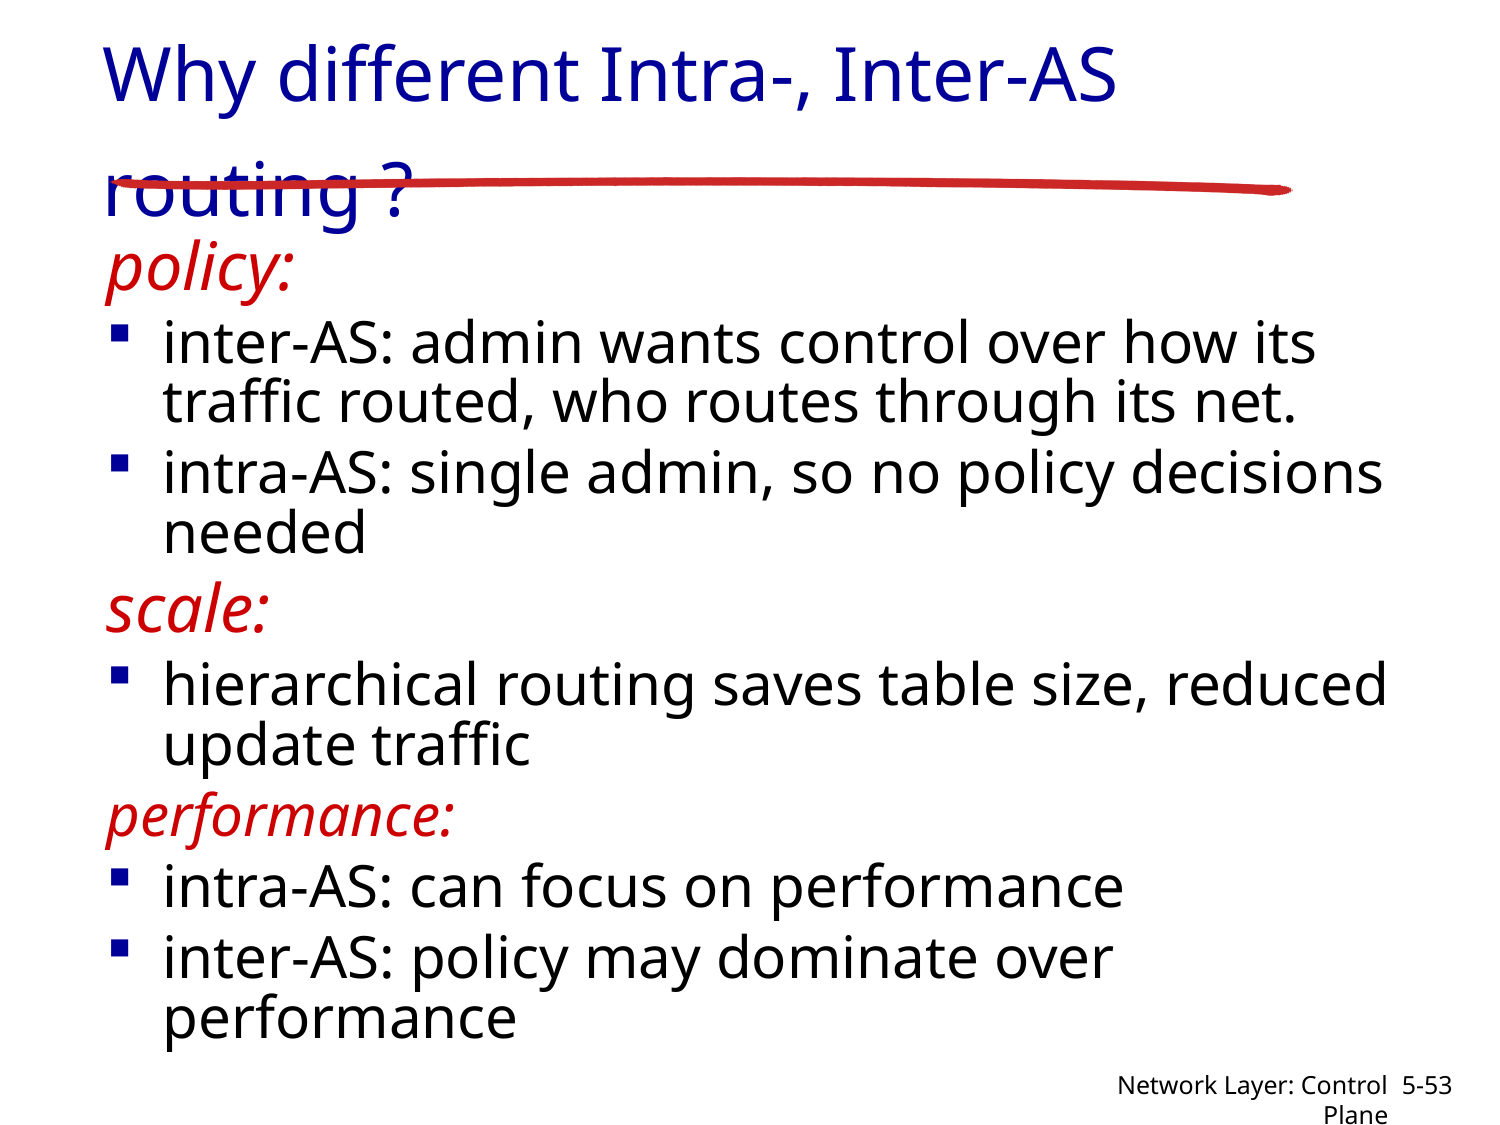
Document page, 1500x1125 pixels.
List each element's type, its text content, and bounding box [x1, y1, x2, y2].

title Why different Intra-, Inter-AS routing ? [87, 37, 1363, 225]
footer Network Layer: Control Plane [1045, 1062, 1404, 1102]
picture [105, 171, 1306, 201]
list policy: inter-AS: admin wants control over how its traffic routed, who routes through its net. intra-AS: single admin, so no policy decisions needed scale: hierarchical routing saves table size, reduced update traffic performance: intra-AS: can focus on performance inter-AS: policy may dominate over performance [91, 228, 1442, 979]
slide_number 5-53 [1387, 1062, 1478, 1107]
